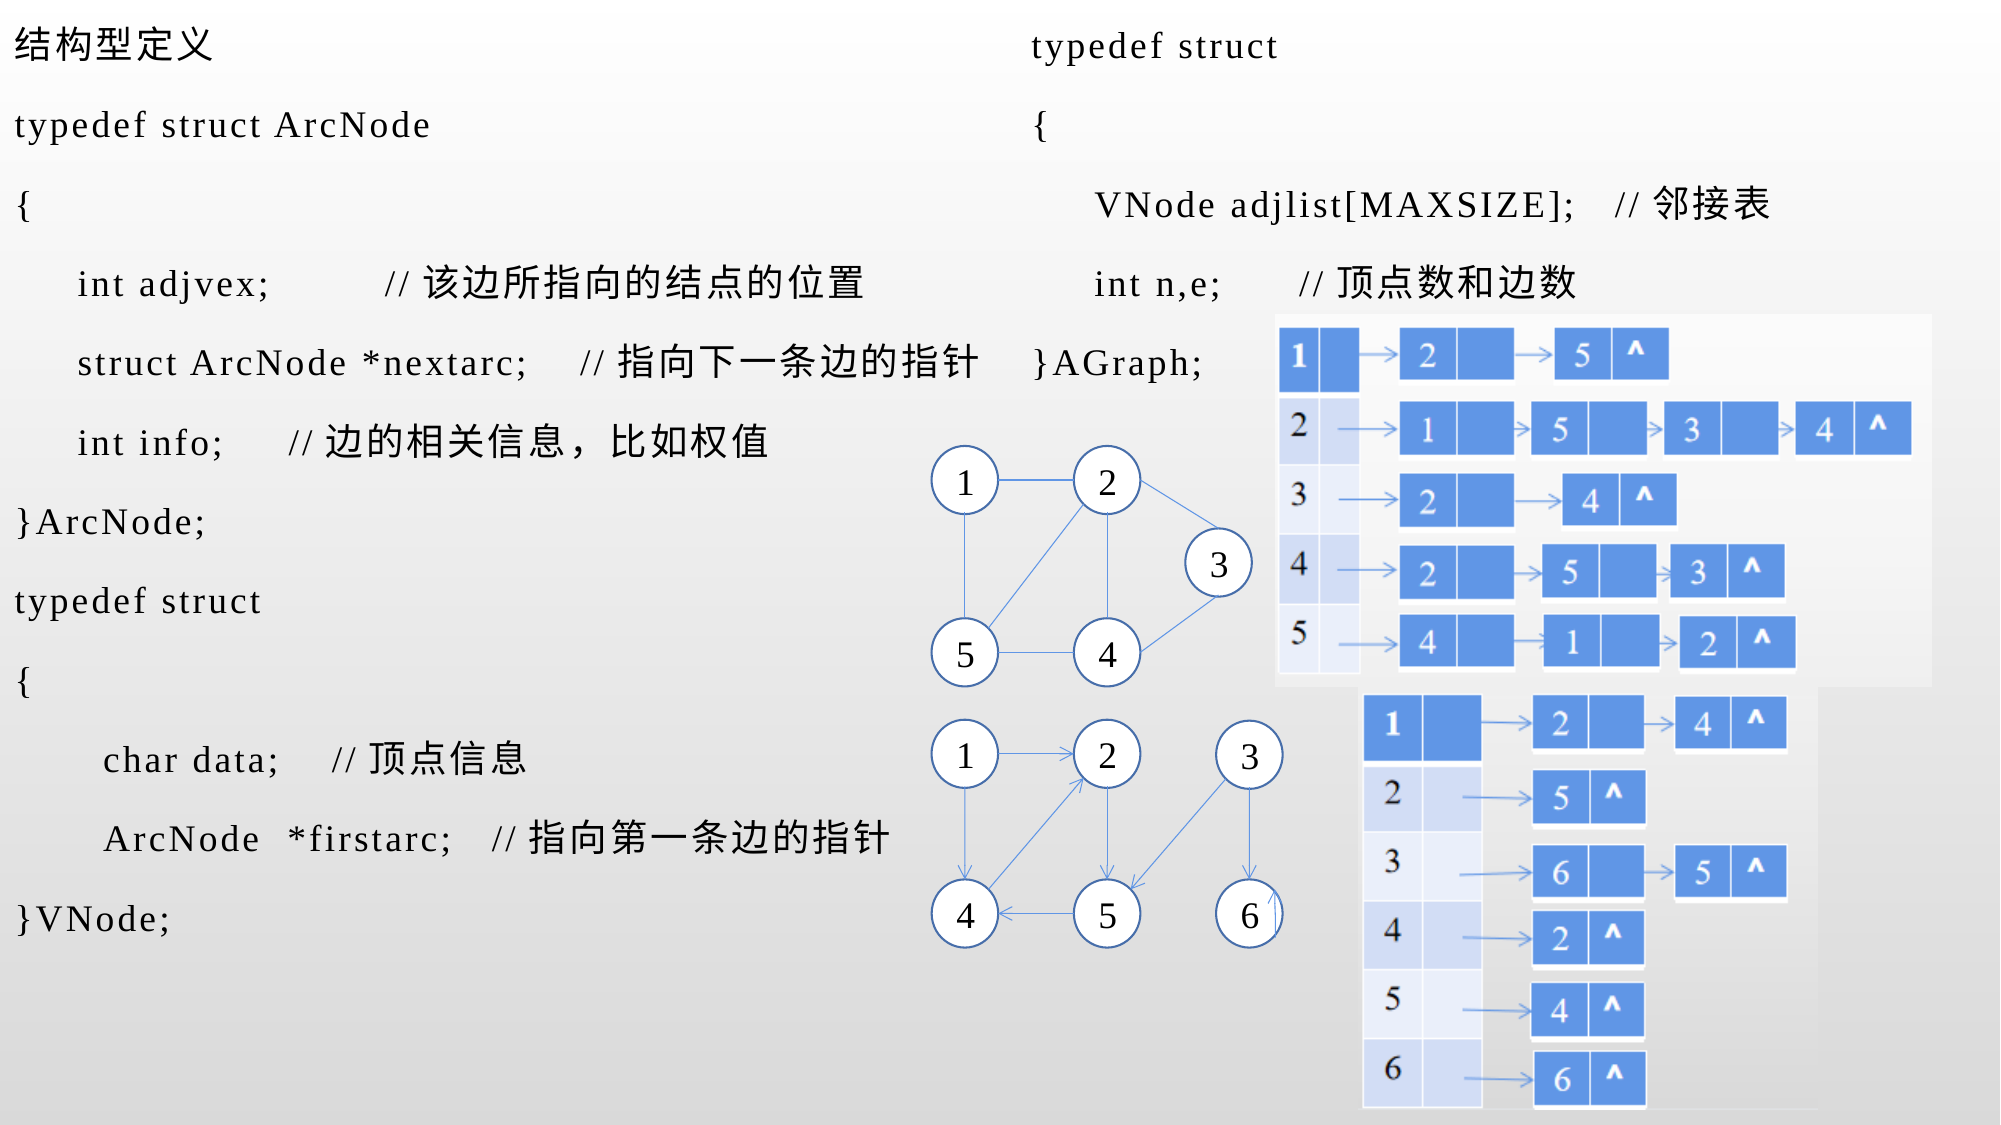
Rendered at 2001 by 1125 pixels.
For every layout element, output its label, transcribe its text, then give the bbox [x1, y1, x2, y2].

picture [1275, 314, 1932, 1110]
text_box 5 [1072, 878, 1142, 949]
text_box 3 [1184, 527, 1253, 598]
text_box 4 [930, 878, 1000, 949]
text_box 2 [1072, 718, 1142, 789]
text_box 6 [1215, 878, 1274, 949]
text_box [988, 504, 1084, 629]
text_box 1 [930, 444, 1000, 516]
list 结构型定义 typedef struct ArcNode { int adjvex; //该边所指向的结点的位置 struct ArcNode *nextarc; //指向下一条边的指针 int info; //边的相关信息，比如权值 }ArcNode; typedef struct { char data; //顶点信息 ArcNode *firstarc; //指向第一条边的指针 }VNode; [0, 0, 1016, 1125]
text_box 6 [1276, 896, 1284, 913]
text_box 1 [930, 718, 1000, 789]
text_box 5 [930, 617, 1000, 688]
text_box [1140, 480, 1219, 529]
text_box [1140, 596, 1219, 653]
text_box 4 [1072, 617, 1142, 688]
text_box typedef struct { VNode adjlist[MAXSIZE]; //邻接表 int n,e; //顶点数和边数 }AGraph; [1016, 0, 2000, 1125]
text_box 2 [1072, 444, 1142, 516]
text_box 3 [1215, 719, 1284, 790]
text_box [988, 777, 1084, 890]
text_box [1130, 778, 1226, 890]
text_box 6 [1276, 914, 1284, 936]
